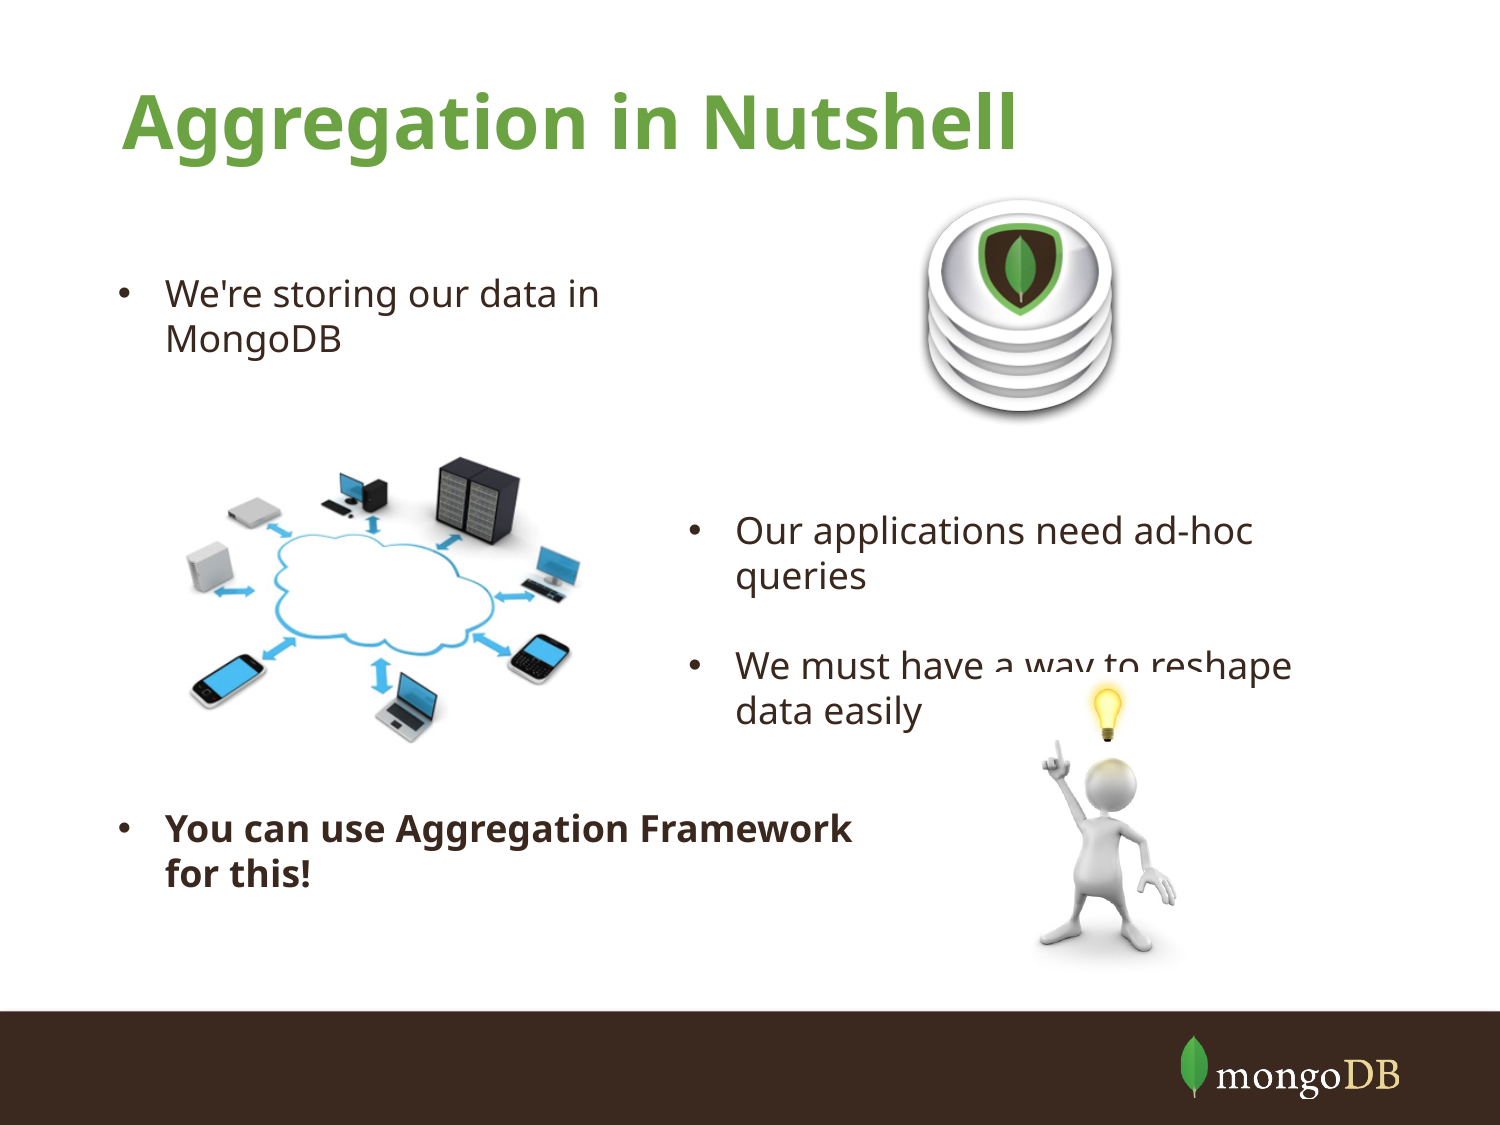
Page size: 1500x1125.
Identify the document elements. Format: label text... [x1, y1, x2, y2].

text_box You can use Aggregation Framework for this! [103, 797, 914, 902]
text_box We're storing our data in MongoDB [103, 262, 758, 368]
text_box Our applications need ad-hoc queries We must have a way to reshape data easily [724, 499, 1352, 740]
picture [994, 671, 1220, 973]
picture [60, 448, 719, 752]
picture [891, 194, 1148, 428]
title Aggregation in Nutshell [103, 55, 1399, 195]
